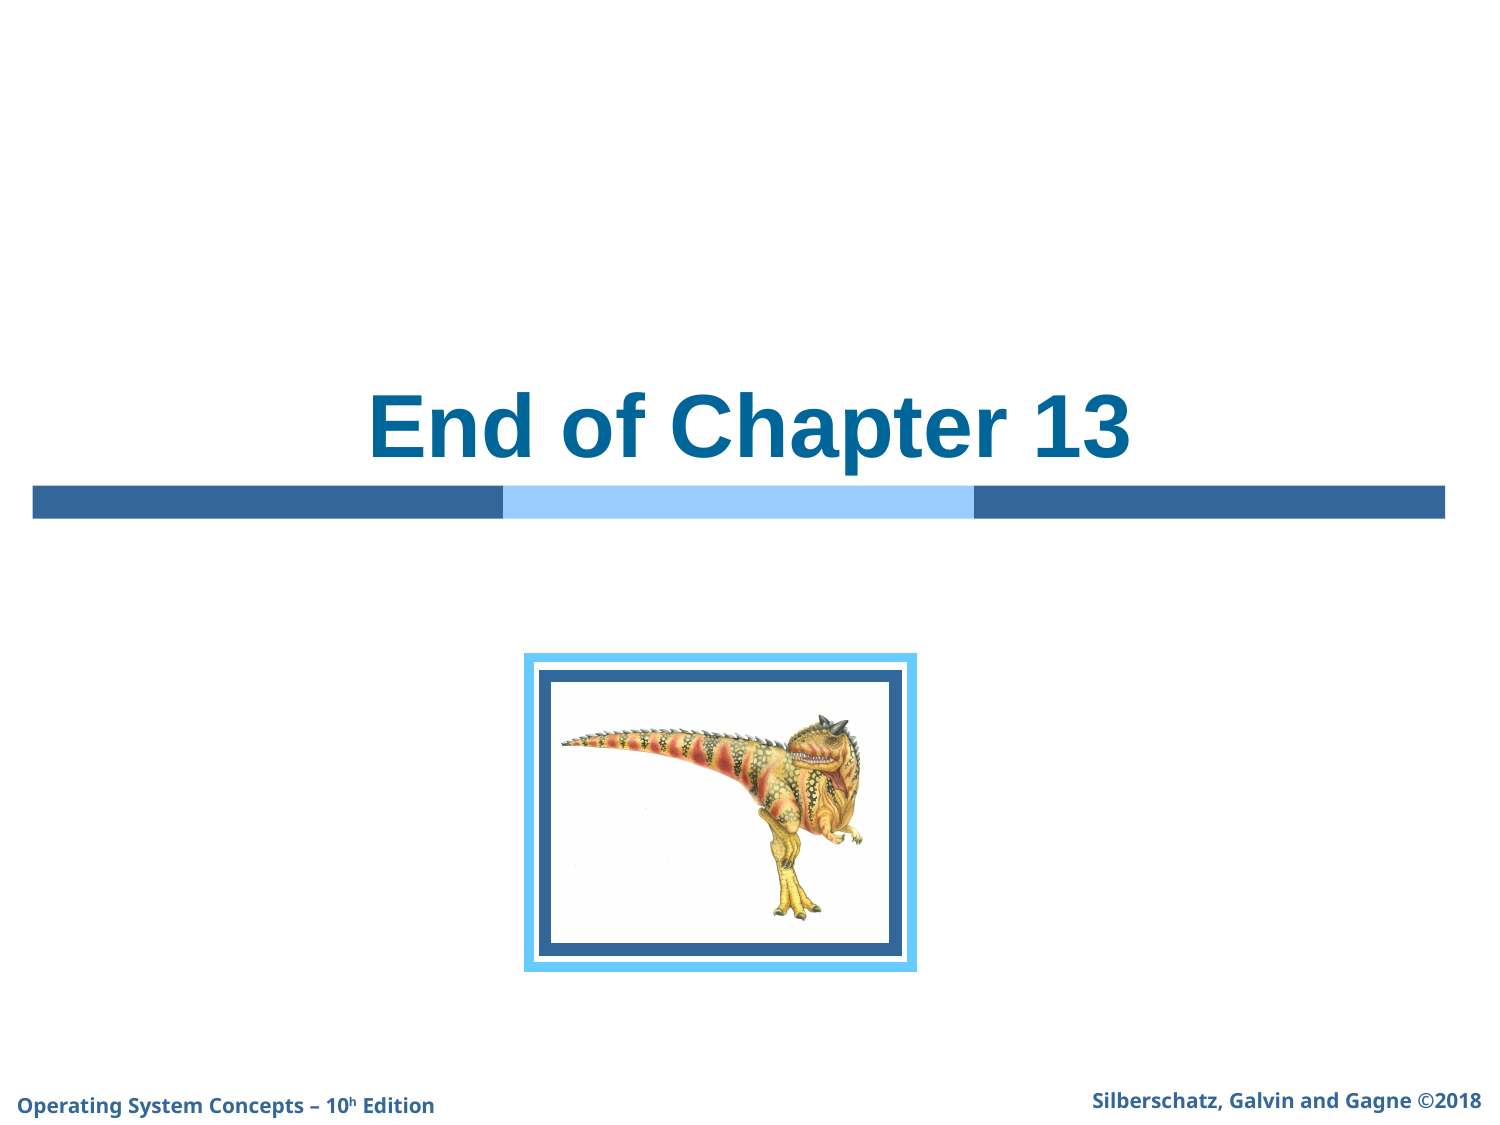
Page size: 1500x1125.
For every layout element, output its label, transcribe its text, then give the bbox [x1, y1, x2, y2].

picture [551, 682, 889, 943]
title End of Chapter 13 [112, 133, 1388, 483]
